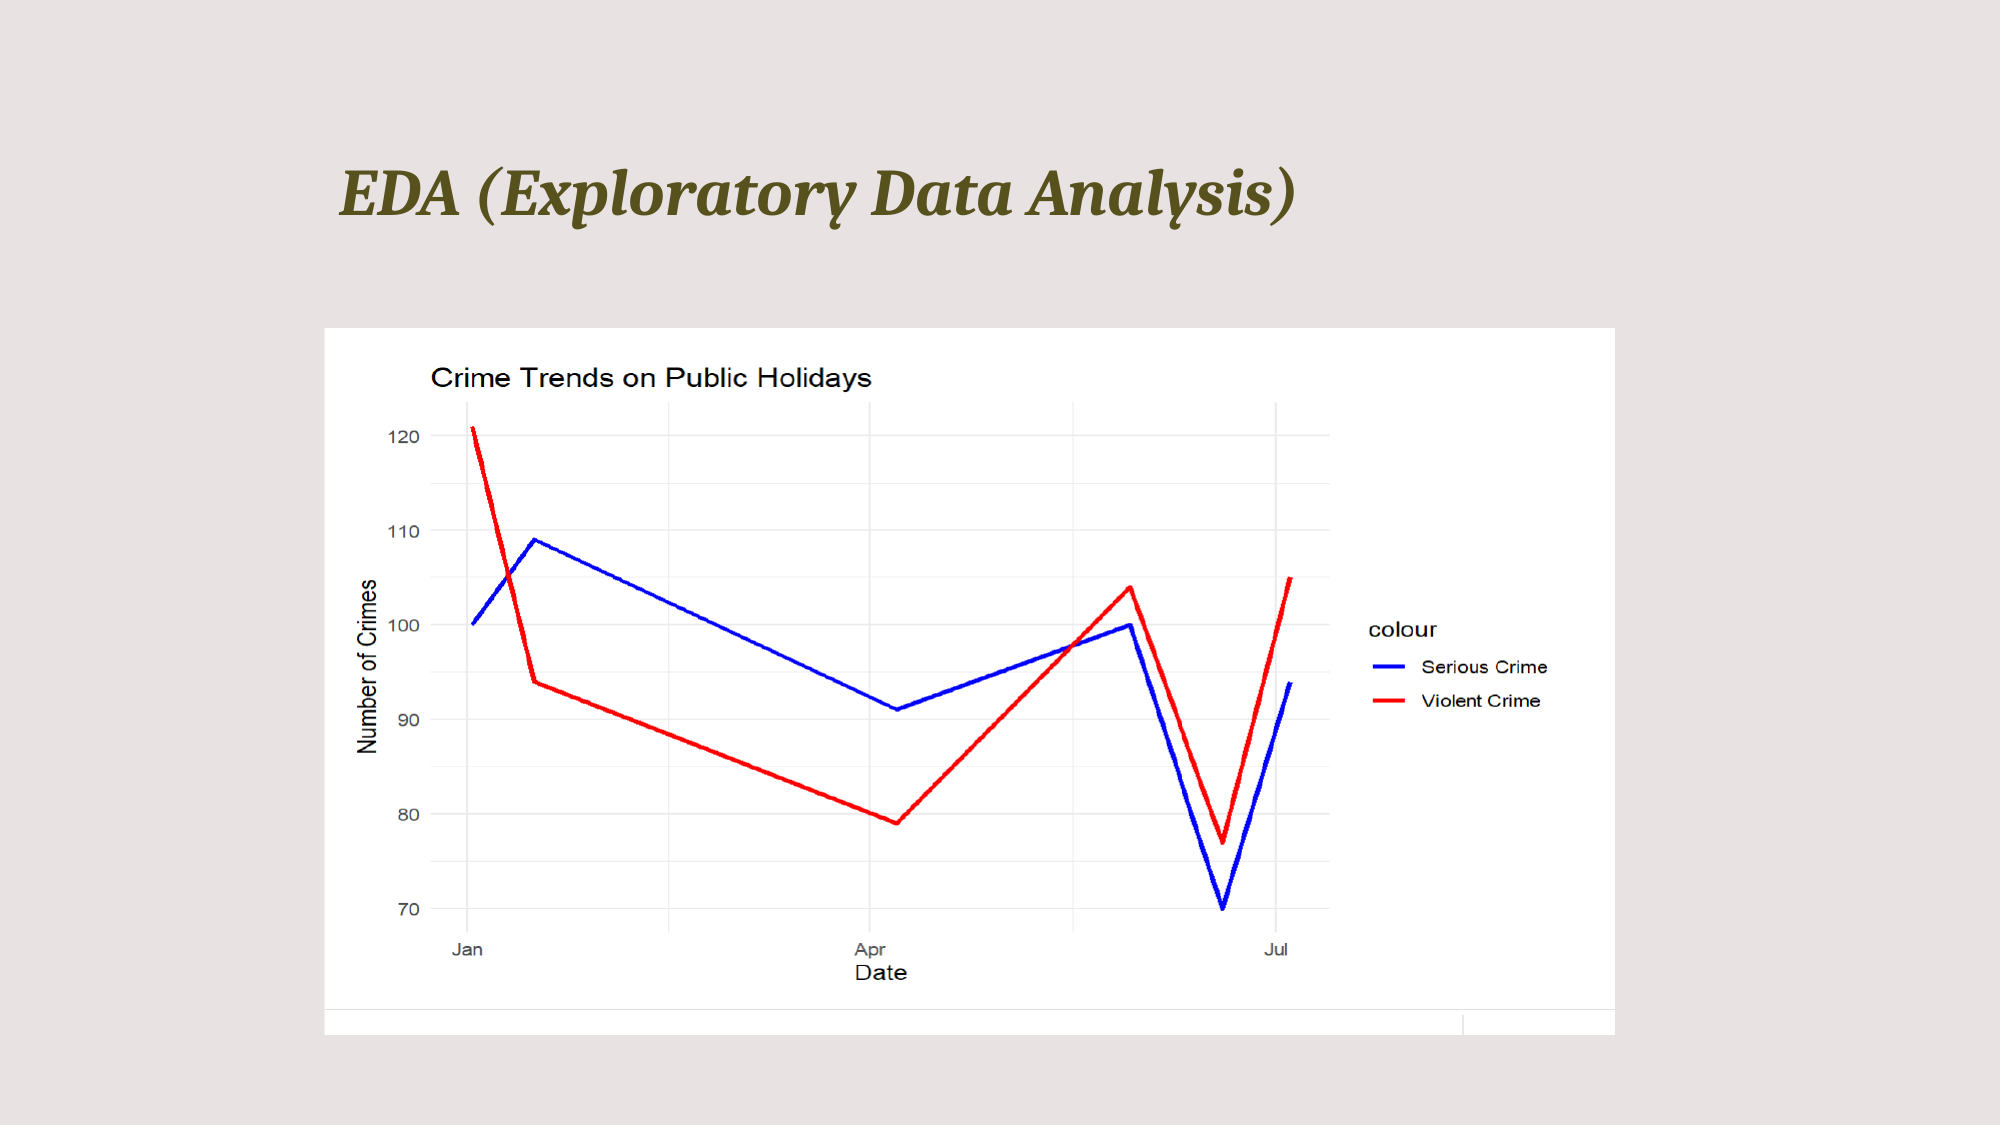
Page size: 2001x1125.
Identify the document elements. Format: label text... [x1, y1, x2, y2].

text_box EDA (Exploratory Data Analysis)​ [324, 141, 1502, 237]
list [323, 328, 1615, 1036]
